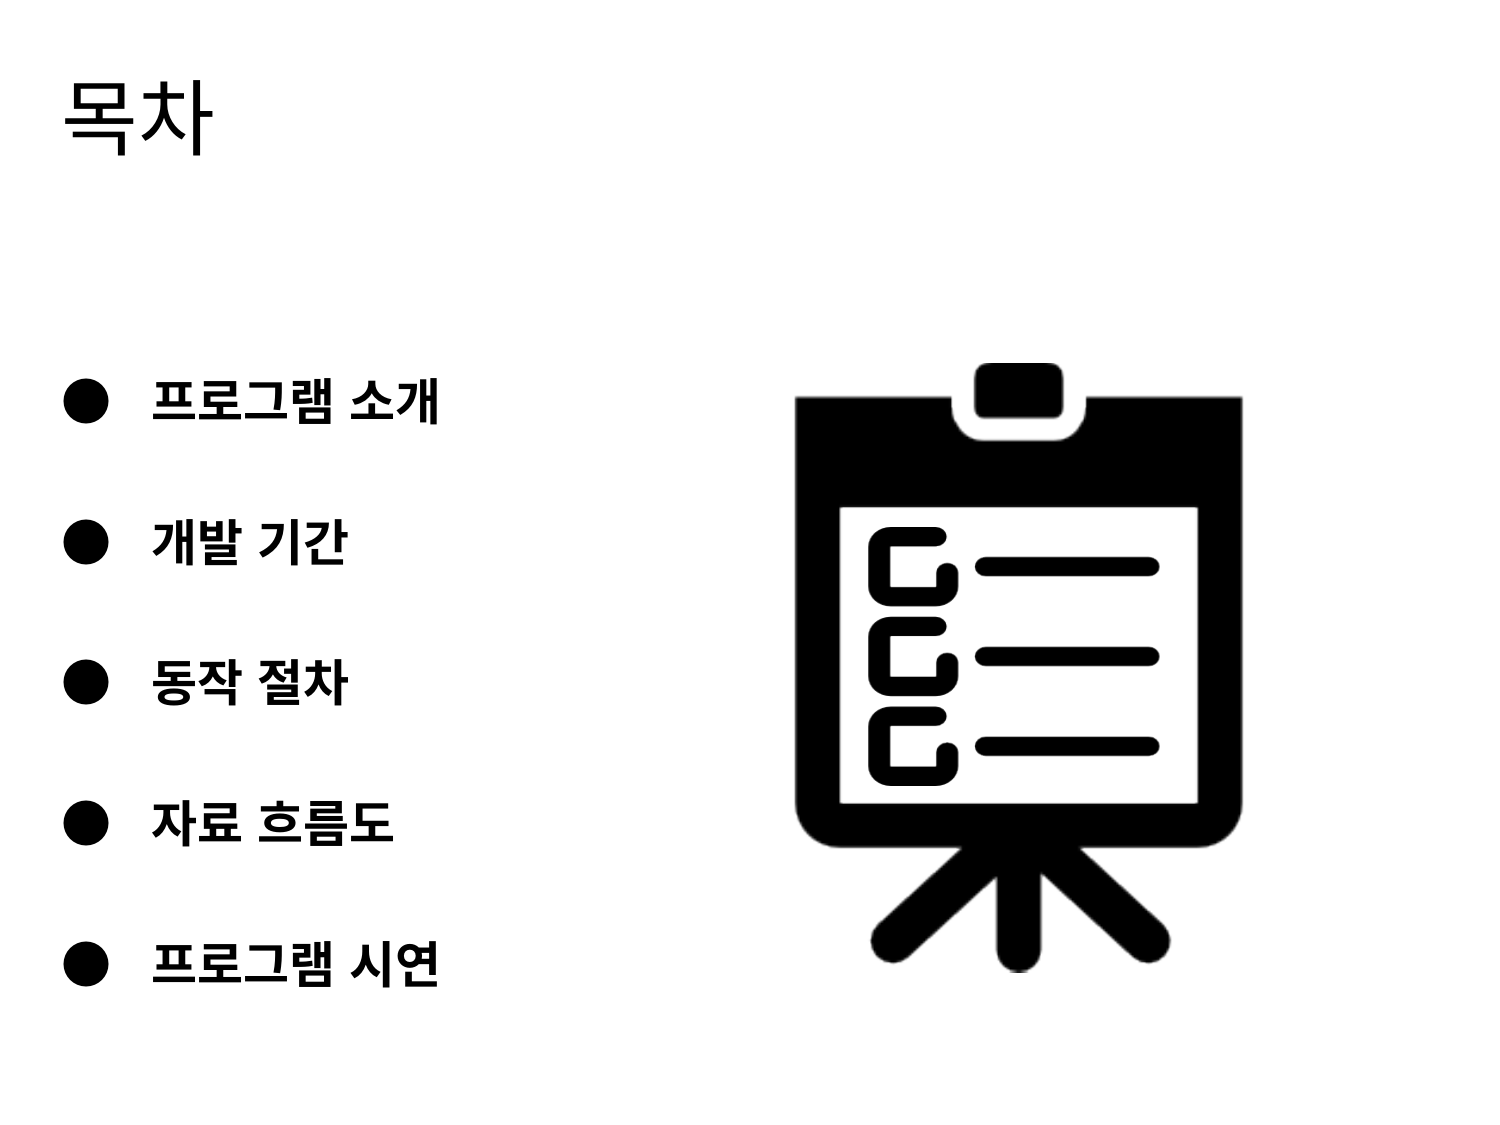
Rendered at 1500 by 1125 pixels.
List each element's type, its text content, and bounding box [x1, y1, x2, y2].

text_box ● 개발 기간 [46, 503, 709, 579]
text_box ● 자료 흐름도 [46, 785, 622, 860]
text_box ● 동작 절차 [46, 644, 709, 720]
text_box ● 프로그램 소개 [46, 363, 516, 438]
text_box 목차 [46, 58, 668, 174]
text_box ● 프로그램 시연 [46, 925, 622, 1001]
picture [714, 363, 1325, 973]
